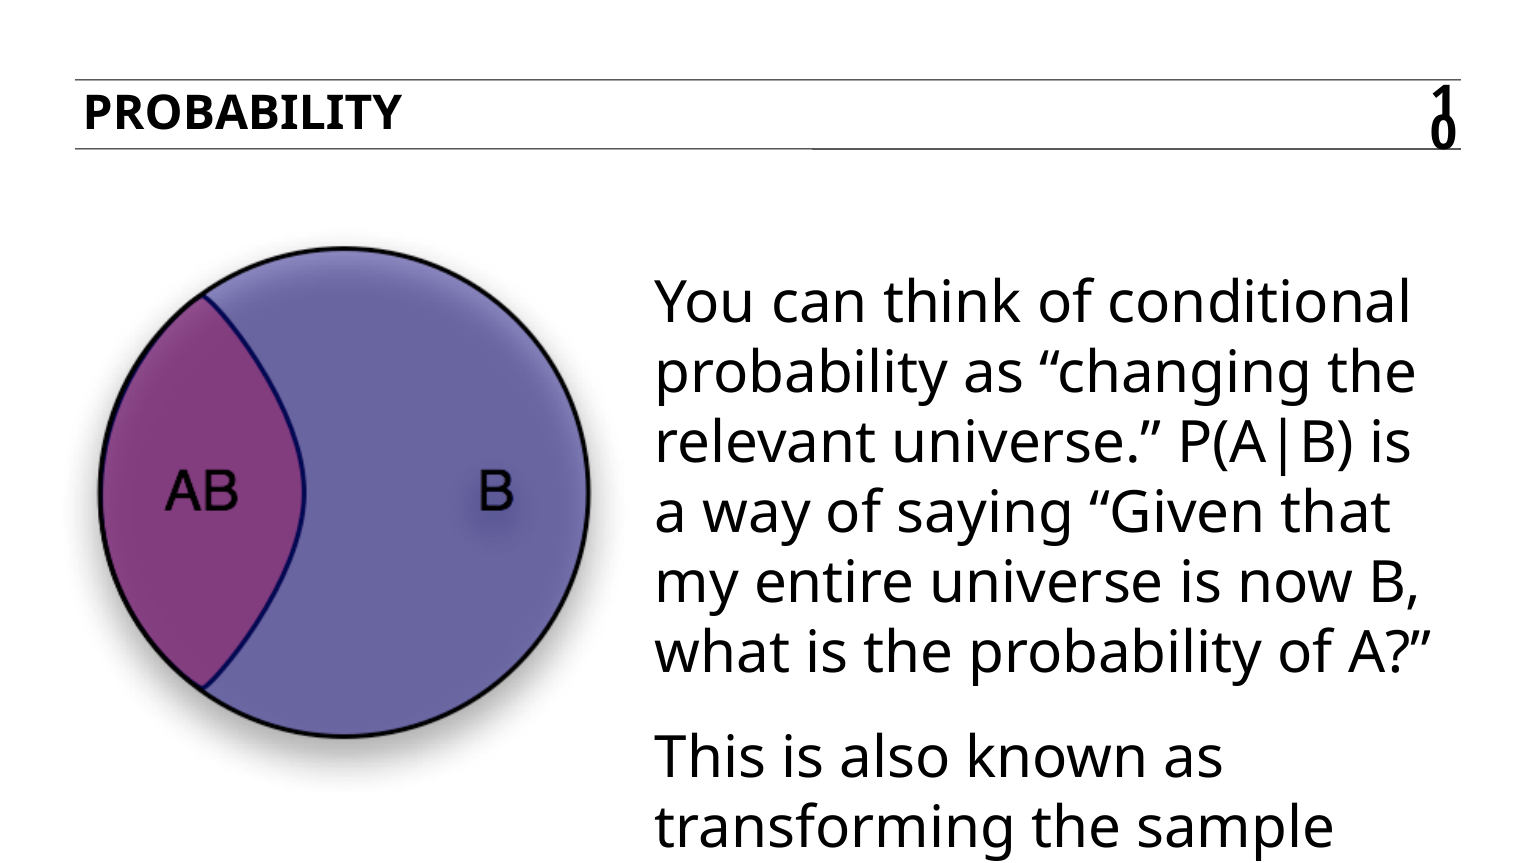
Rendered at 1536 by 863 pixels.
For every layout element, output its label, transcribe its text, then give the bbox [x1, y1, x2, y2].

picture [61, 198, 656, 794]
text_box You can think of conditional probability as “changing the relevant universe.” P(A|B) is a way of saying “Given that my entire universe is now B, what is the probability of A?” This is also known as transforming the sample space. [639, 256, 1468, 863]
list Probability [67, 81, 1118, 132]
slide_number 10 [1419, 86, 1461, 138]
